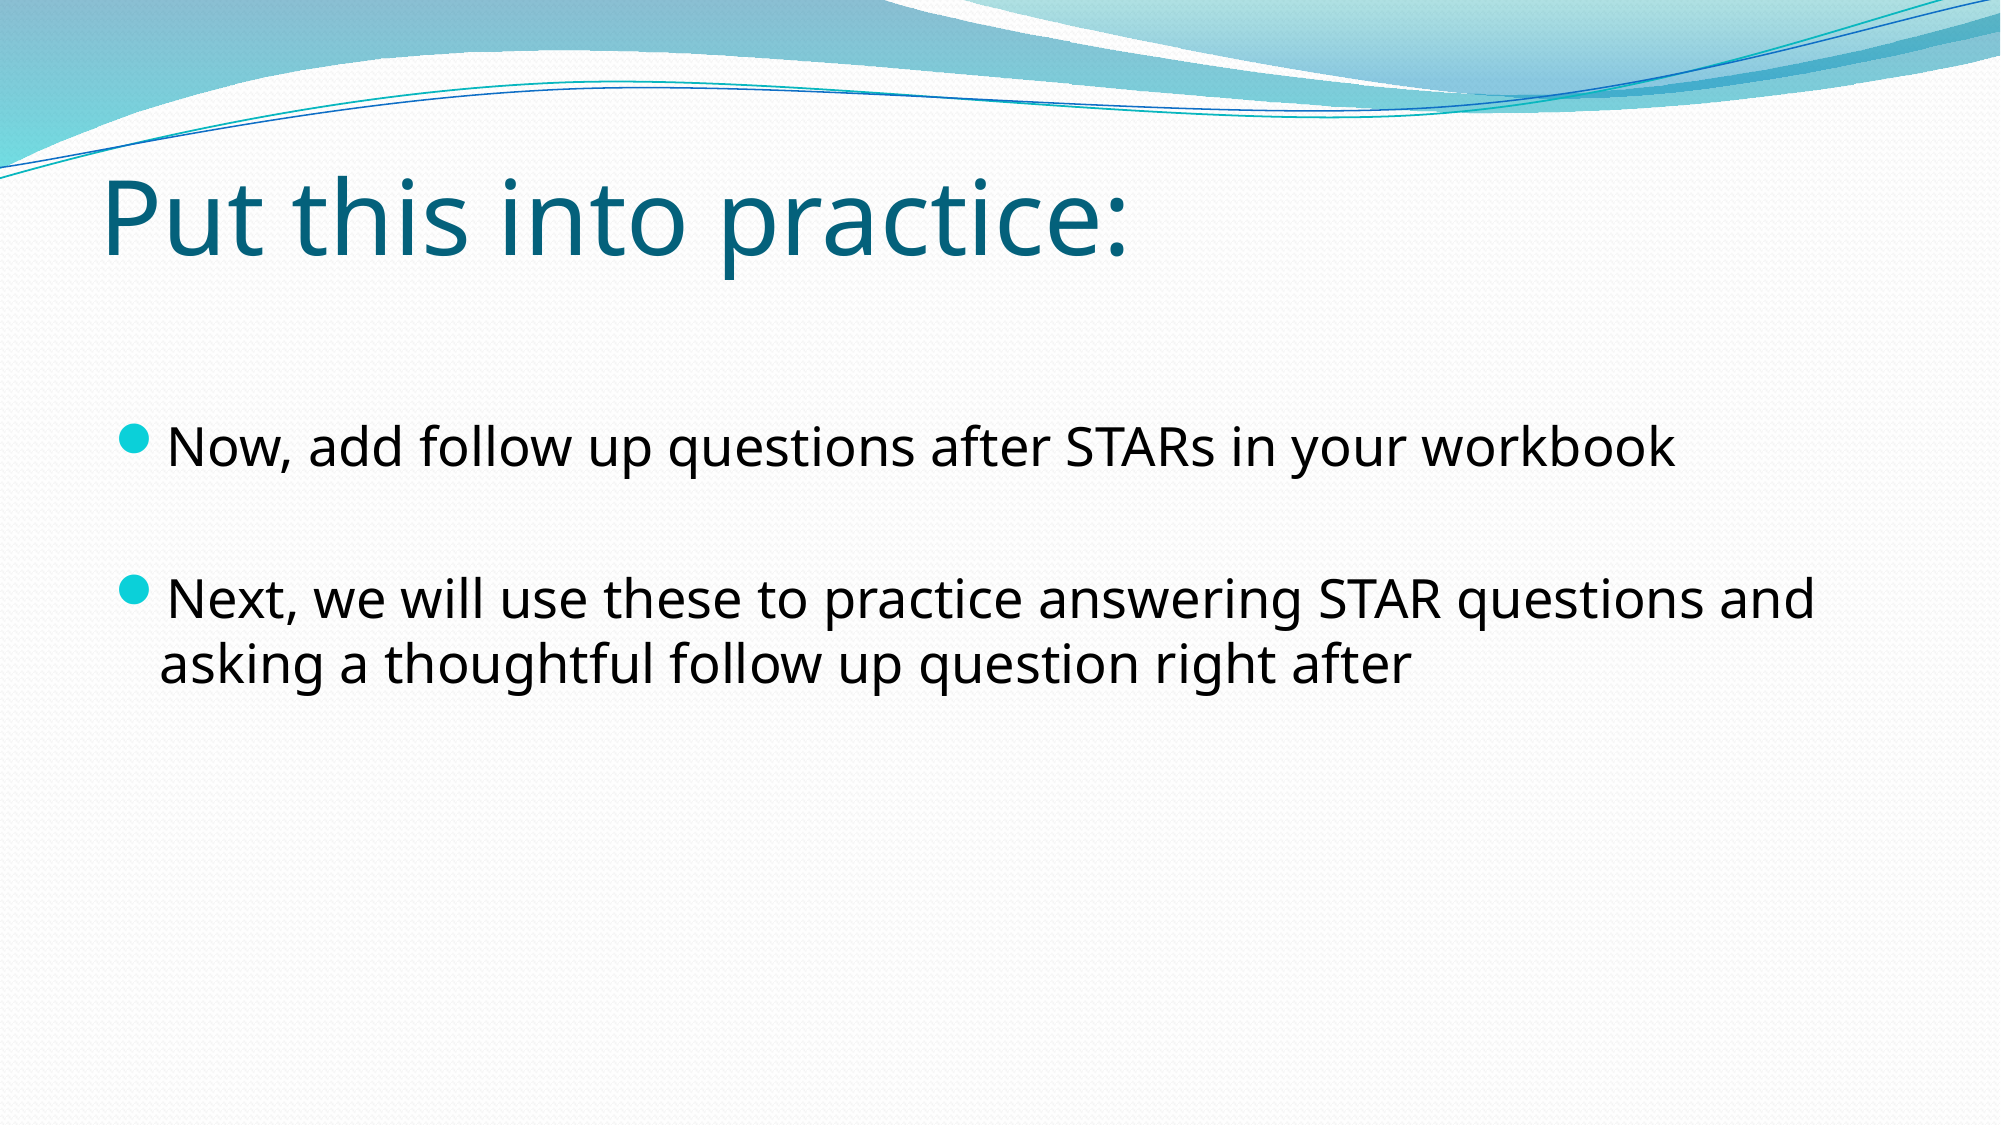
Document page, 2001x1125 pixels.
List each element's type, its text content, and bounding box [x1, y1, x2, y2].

title Put this into practice: [99, 115, 1900, 277]
list Now, add follow up questions after STARs in your workbook Next, we will use these to practice answering STAR questions and asking a thoughtful follow up question right after [99, 404, 1900, 803]
